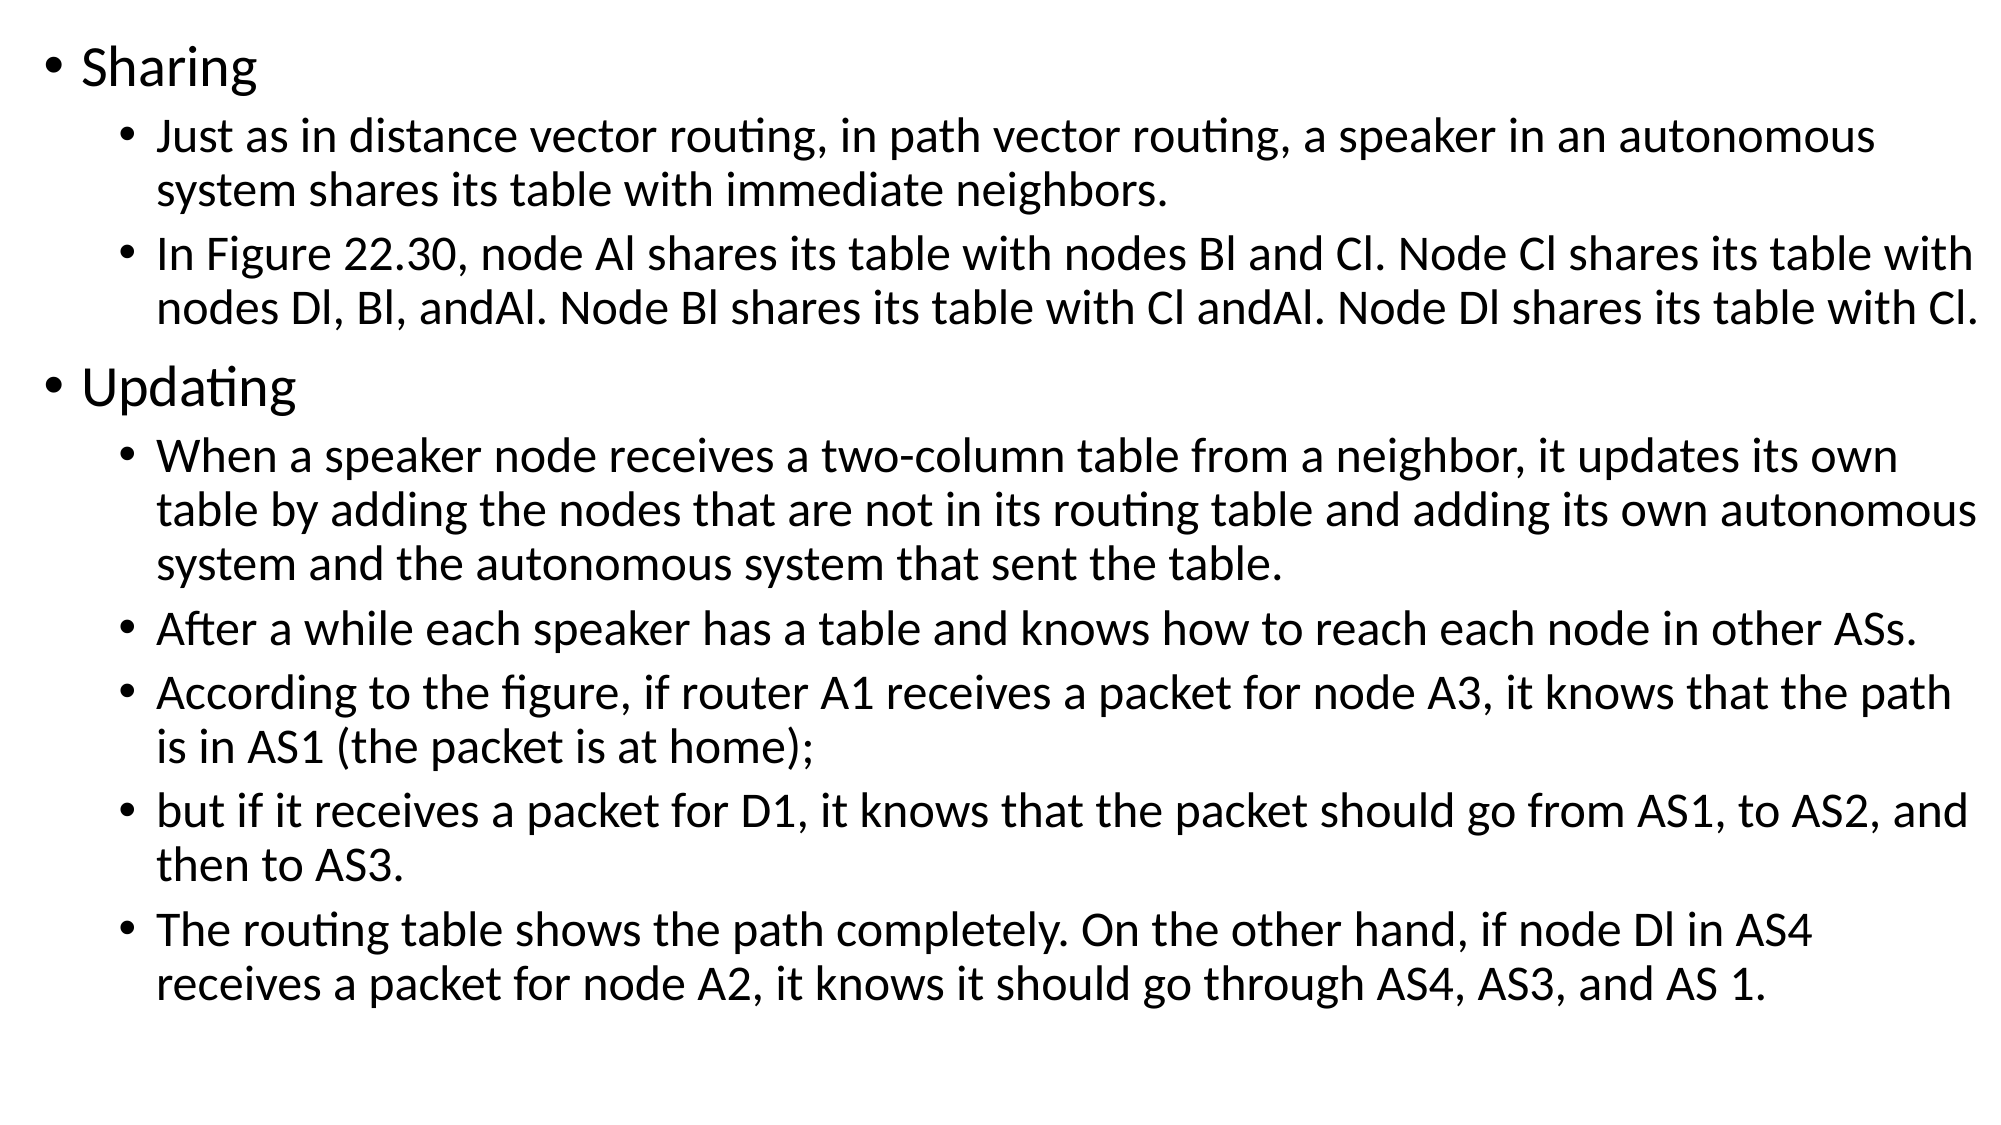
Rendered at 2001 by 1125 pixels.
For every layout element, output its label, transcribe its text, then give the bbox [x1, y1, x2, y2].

list Sharing Just as in distance vector routing, in path vector routing, a speaker in an autonomous system shares its table with immediate neighbors. In Figure 22.30, node Al shares its table with nodes Bl and Cl. Node Cl shares its table with nodes Dl, Bl, andAl. Node Bl shares its table with Cl andAl. Node Dl shares its table with Cl. Updating When a speaker node receives a two-column table from a neighbor, it updates its own table by adding the nodes that are not in its routing table and adding its own autonomous system and the autonomous system that sent the table. After a while each speaker has a table and knows how to reach each node in other ASs. According to the figure, if router A1 receives a packet for node A3, it knows that the path is in AS1 (the packet is at home); but if it receives a packet for D1, it knows that the packet should go from AS1, to AS2, and then to AS3. The routing table shows the path completely. On the other hand, if node Dl in AS4 receives a packet for node A2, it knows it should go through AS4, AS3, and AS 1. [28, 28, 2000, 1091]
